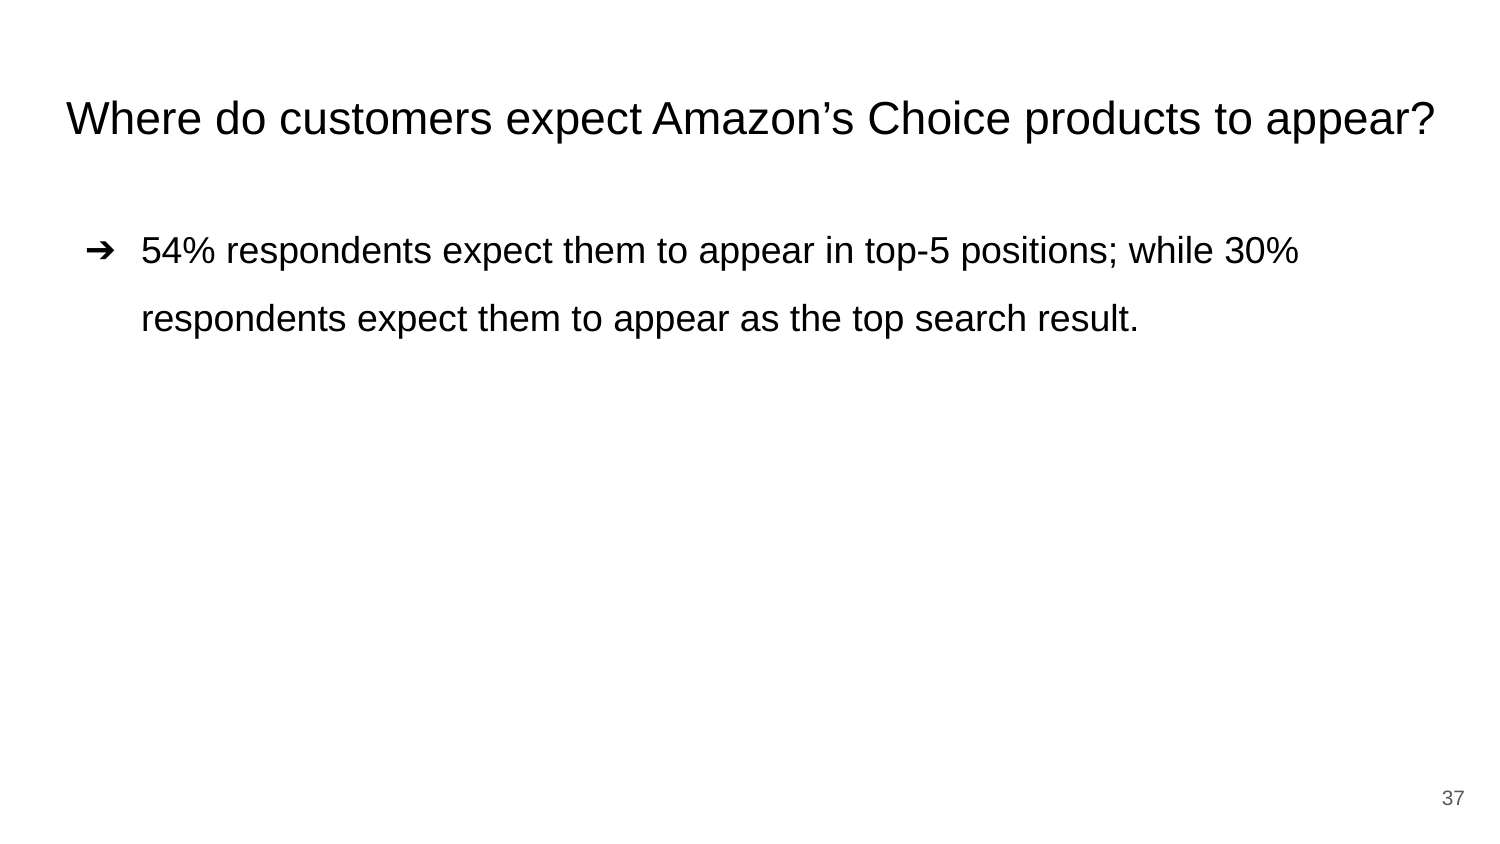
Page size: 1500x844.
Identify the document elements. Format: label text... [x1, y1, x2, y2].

slide_number ‹#› [1389, 764, 1480, 830]
list 54% respondents expect them to appear in top-5 positions; while 30% respondents expect them to appear as the top search result. [51, 189, 1398, 750]
title Where do customers expect Amazon’s Choice products to appear? [51, 72, 1467, 167]
